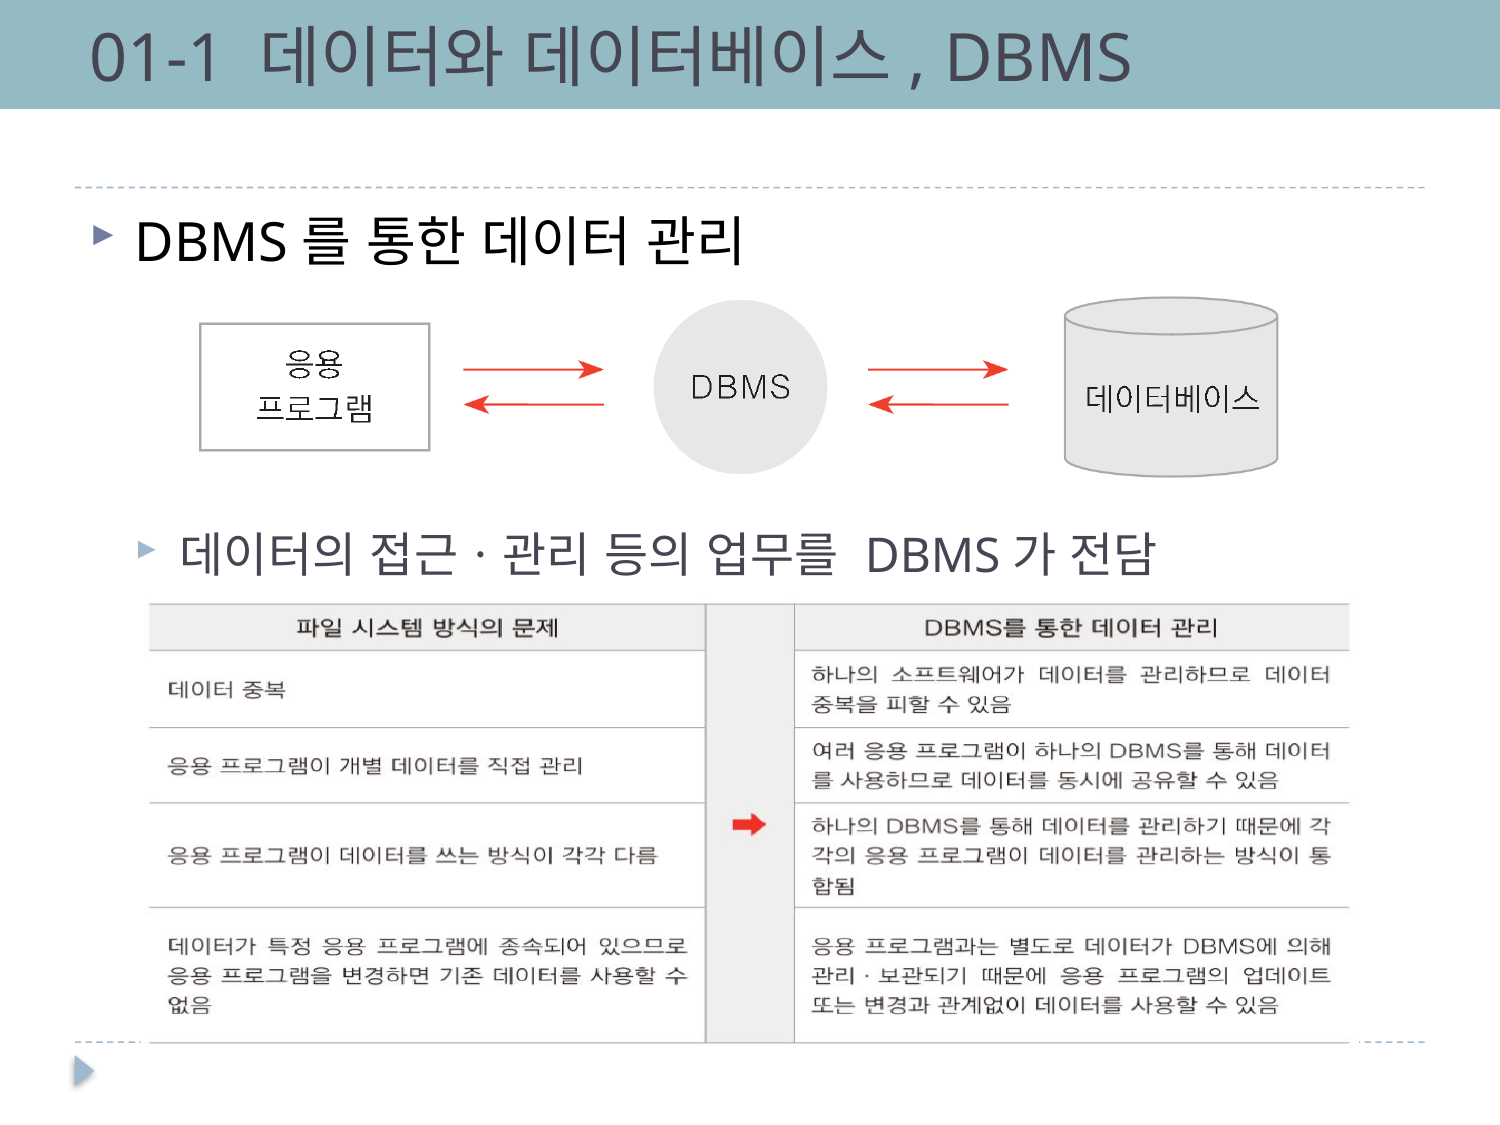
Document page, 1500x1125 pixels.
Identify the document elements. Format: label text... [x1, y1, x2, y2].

list DBMS를 통한 데이터 관리 데이터의 접근ㆍ관리 등의 업무를 DBMS가 전담 [75, 200, 1425, 1010]
picture [182, 294, 1283, 480]
picture [141, 597, 1359, 1048]
title 01-1 데이터와 데이터베이스, DBMS [75, 0, 1425, 110]
